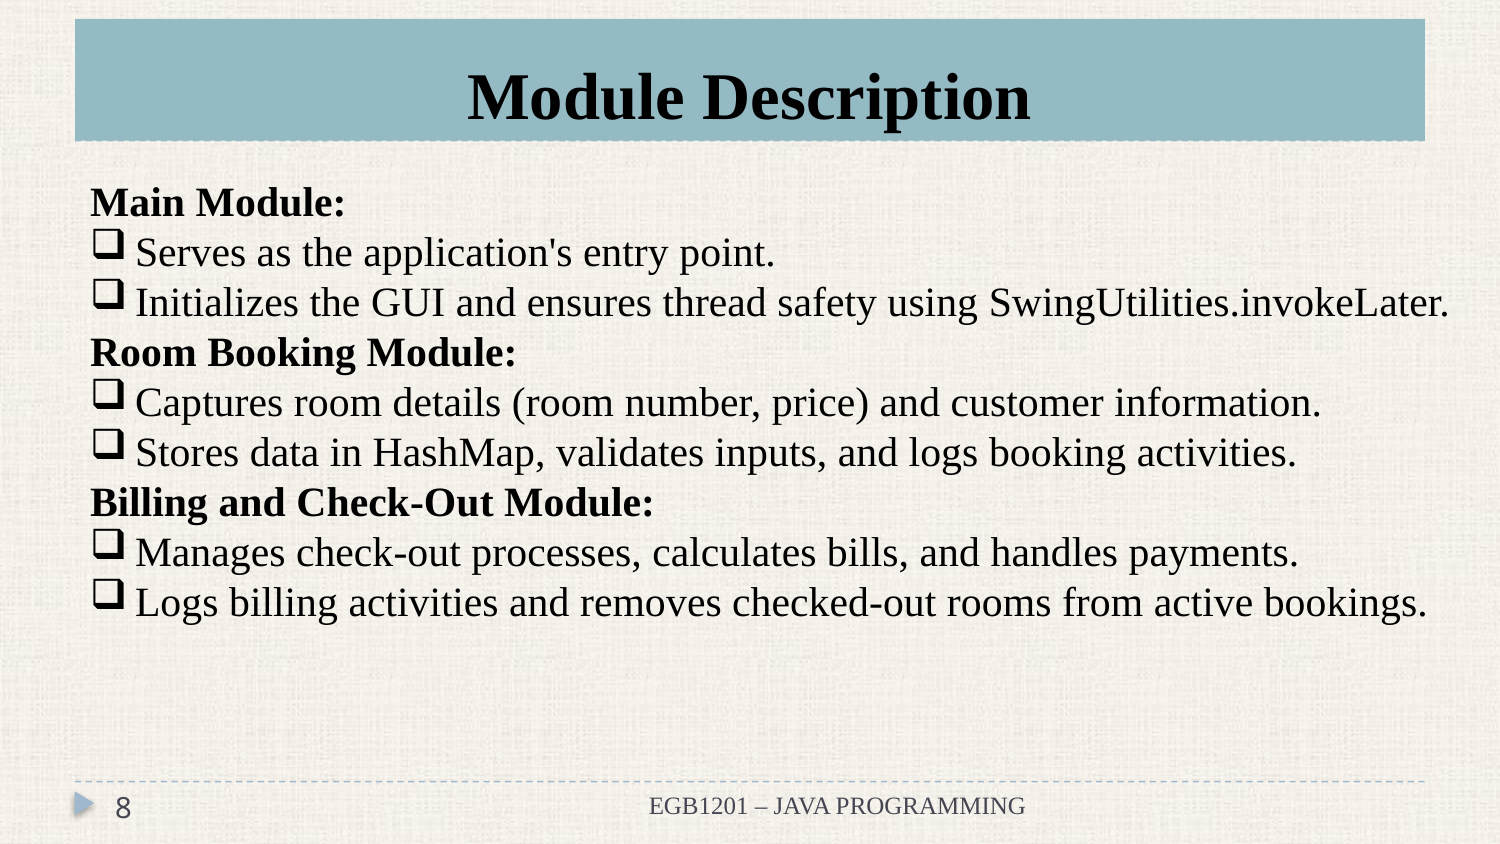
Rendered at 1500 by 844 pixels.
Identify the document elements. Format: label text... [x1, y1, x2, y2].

list Main Module: Serves as the application's entry point. Initializes the GUI and ensures thread safety using SwingUtilities.invokeLater. Room Booking Module: Captures room details (room number, price) and customer information. Stores data in HashMap, validates inputs, and logs booking activities. Billing and Check-Out Module: Manages check-out processes, calculates bills, and handles payments. Logs billing activities and removes checked-out rooms from active bookings. [75, 166, 1474, 677]
footer EGB1201 – JAVA PROGRAMMING [512, 782, 1175, 844]
slide_number 8 [100, 782, 426, 827]
title Module Description [75, 18, 1425, 141]
